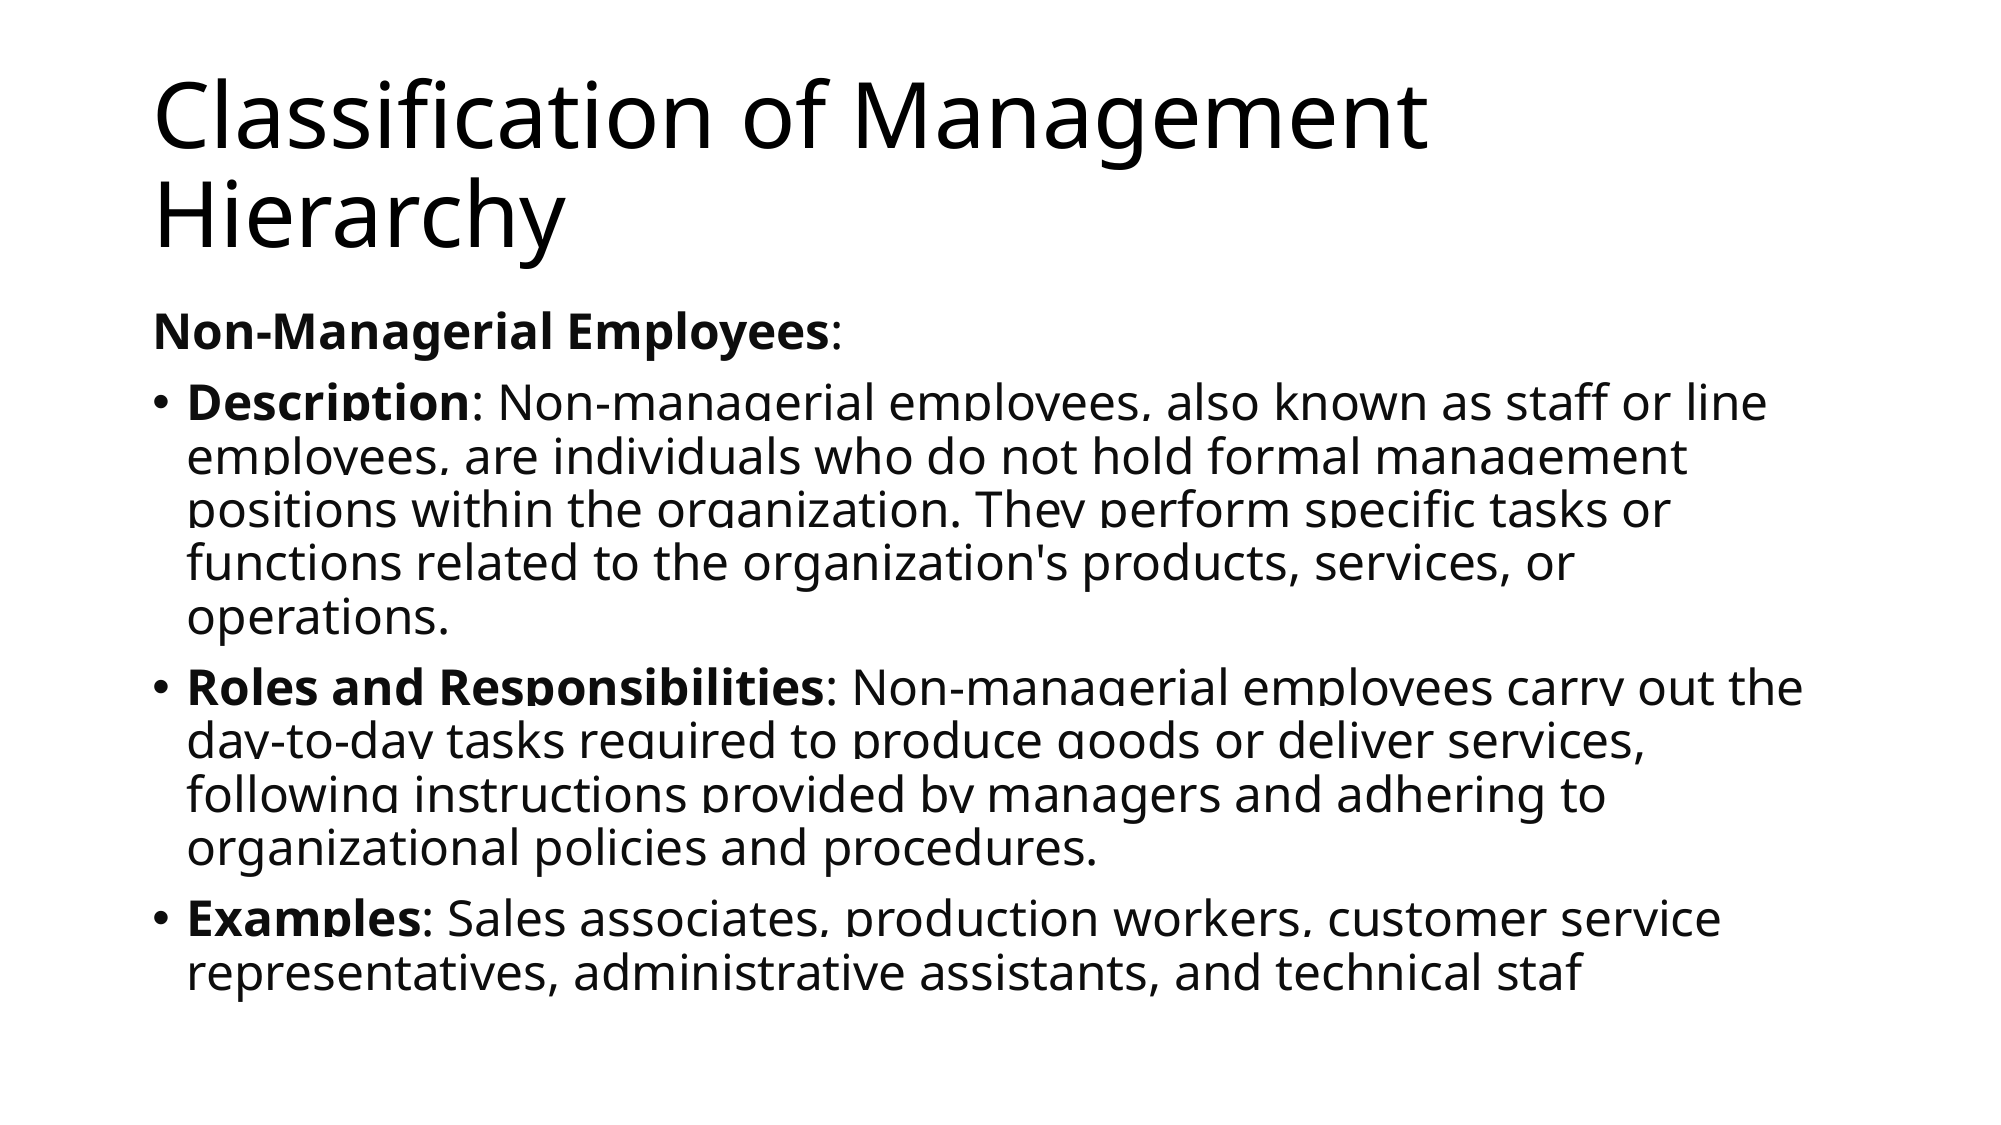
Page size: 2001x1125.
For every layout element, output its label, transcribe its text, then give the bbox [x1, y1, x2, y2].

list Non-Managerial Employees: Description: Non-managerial employees, also known as staff or line employees, are individuals who do not hold formal management positions within the organization. They perform specific tasks or functions related to the organization's products, services, or operations. Roles and Responsibilities: Non-managerial employees carry out the day-to-day tasks required to produce goods or deliver services, following instructions provided by managers and adhering to organizational policies and procedures. Examples: Sales associates, production workers, customer service representatives, administrative assistants, and technical staf [137, 299, 1863, 1014]
title Classification of Management Hierarchy [137, 59, 1863, 278]
